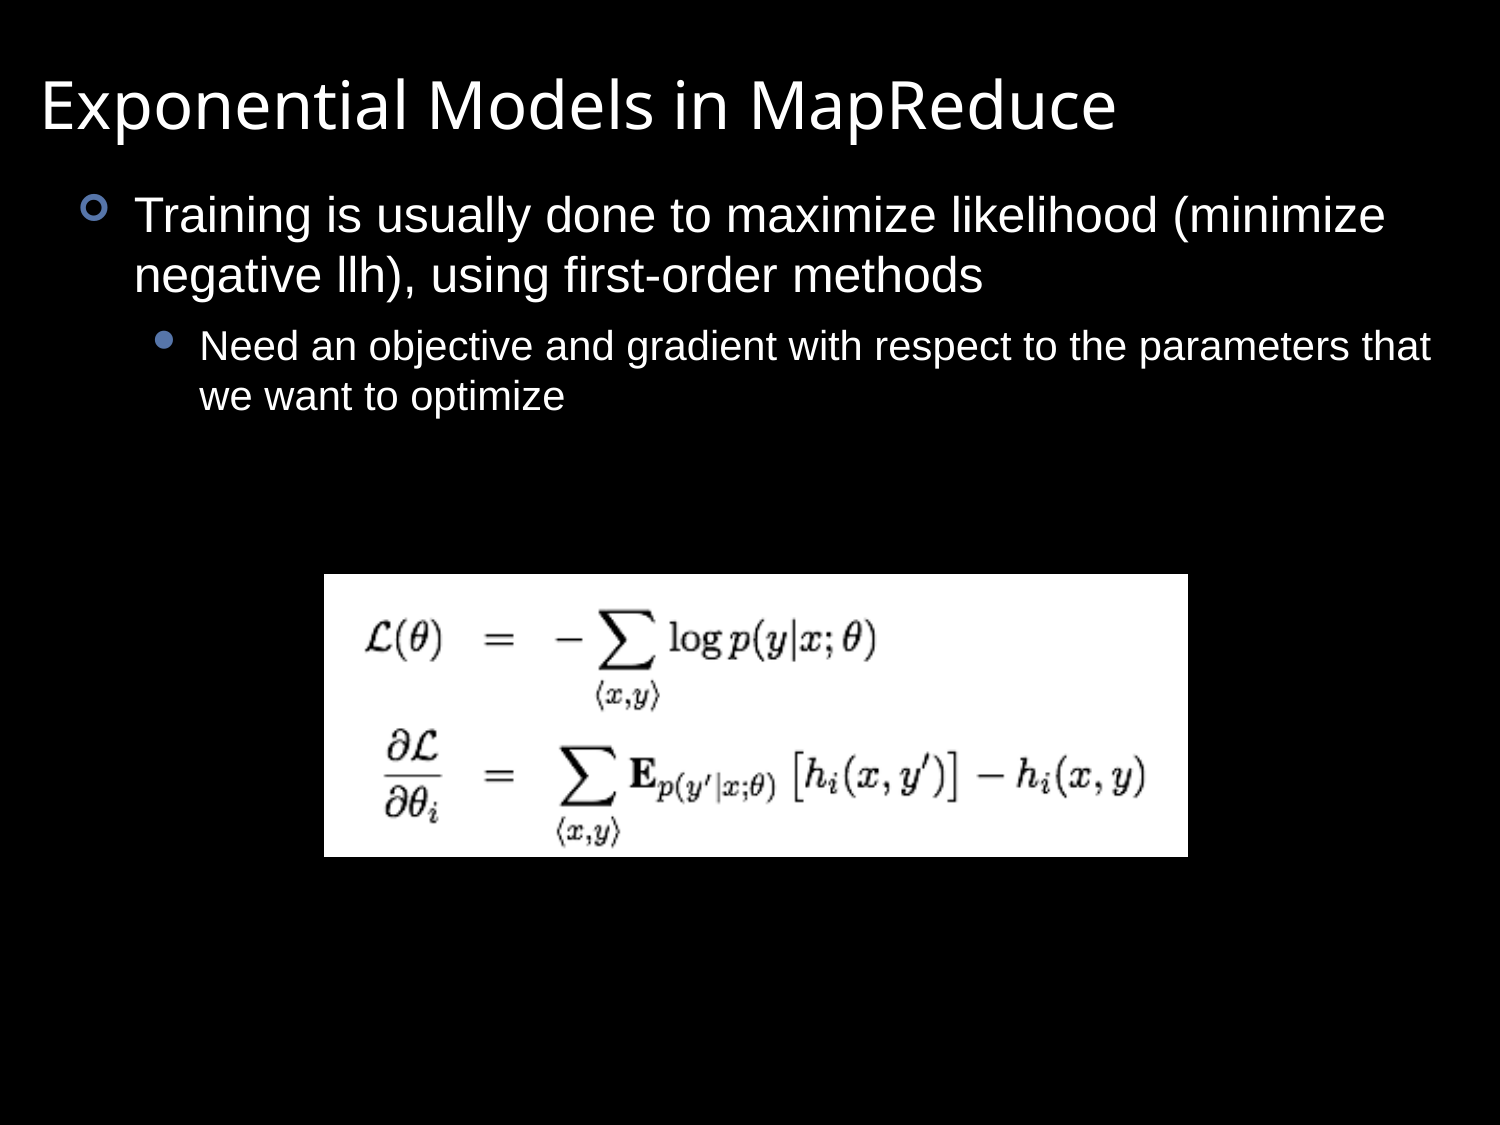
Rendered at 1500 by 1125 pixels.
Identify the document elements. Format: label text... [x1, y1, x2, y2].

list Training is usually done to maximize likelihood (minimize negative llh), using first-order methods Need an objective and gradient with respect to the parameters that we want to optimize [62, 174, 1451, 1013]
title Exponential Models in MapReduce [24, 18, 1451, 188]
picture [324, 574, 1188, 857]
